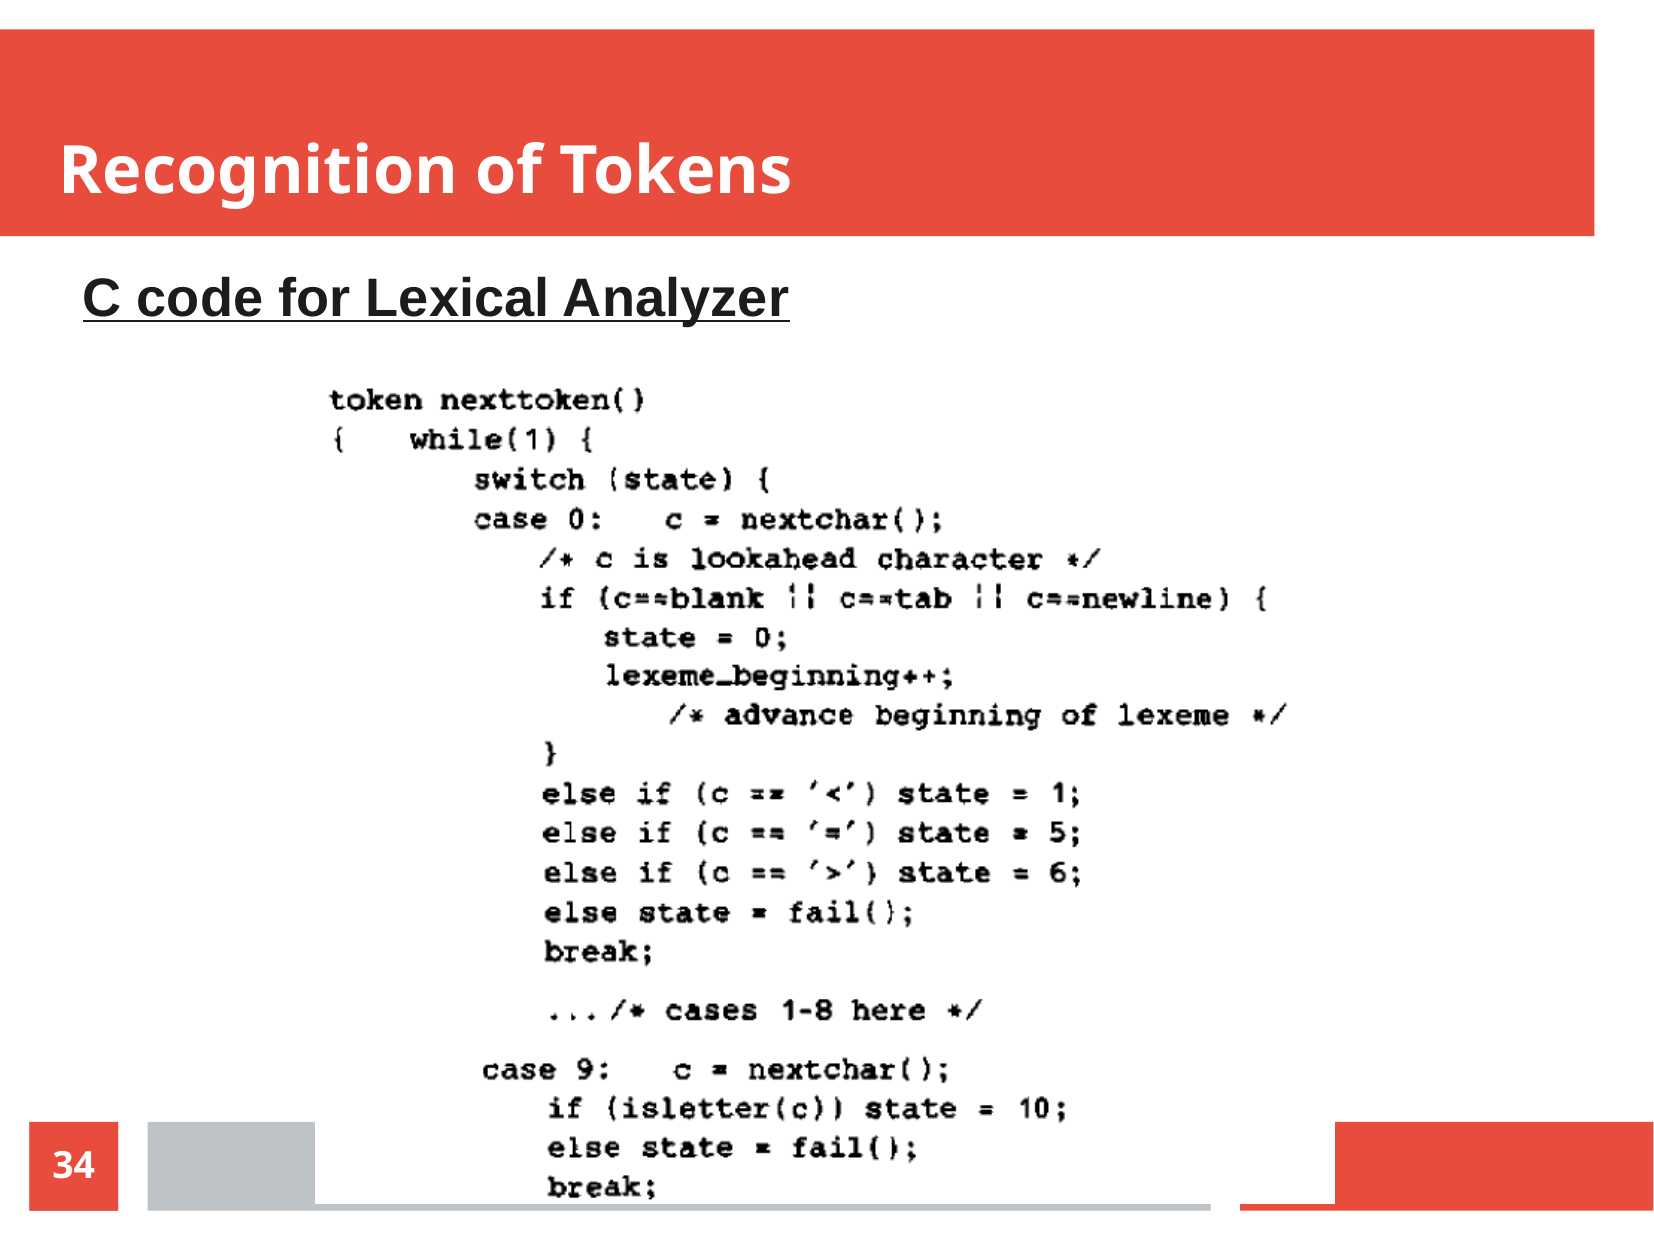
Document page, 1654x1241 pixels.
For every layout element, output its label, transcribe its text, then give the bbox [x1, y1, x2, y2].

picture [314, 359, 1335, 1204]
title Recognition of Tokens [59, 59, 1595, 207]
slide_number 34 [29, 1122, 119, 1211]
list C code for Lexical Analyzer [82, 262, 1571, 1110]
